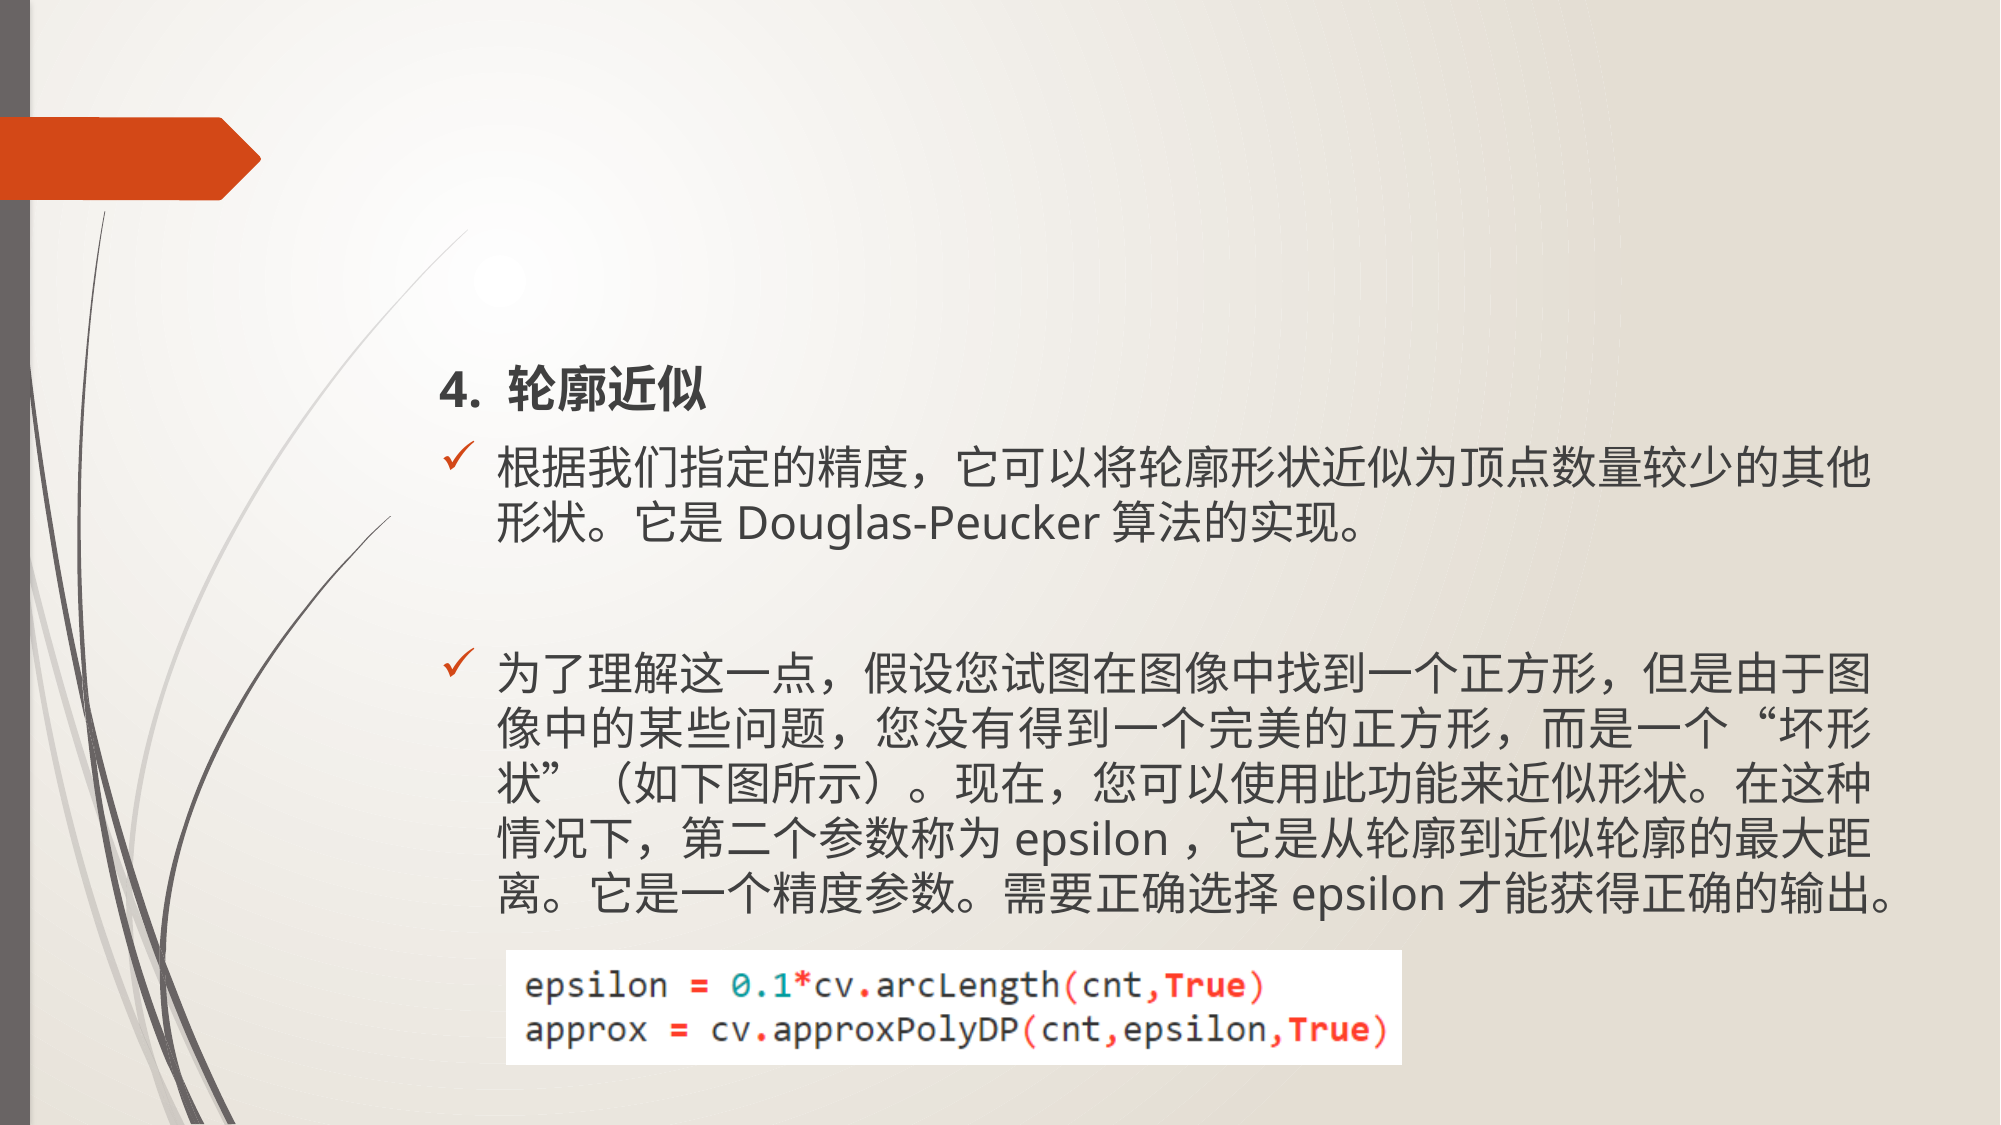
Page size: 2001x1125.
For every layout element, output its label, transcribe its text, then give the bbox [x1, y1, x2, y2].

picture [505, 949, 1402, 1065]
list 4. 轮廓近似 根据我们指定的精度，它可以将轮廓形状近似为顶点数量较少的其他形状。它是Douglas-Peucker算法的实现。 为了理解这一点，假设您试图在图像中找到一个正方形，但是由于图像中的某些问题，您没有得到一个完美的正方形，而是一个“坏形状”（如下图所示）。现在，您可以使用此功能来近似形状。在这种情况下，第二个参数称为epsilon，它是从轮廓到近似轮廓的最大距离。它是一个精度参数。需要正确选择epsilon才能获得正确的输出。 [424, 350, 1888, 970]
